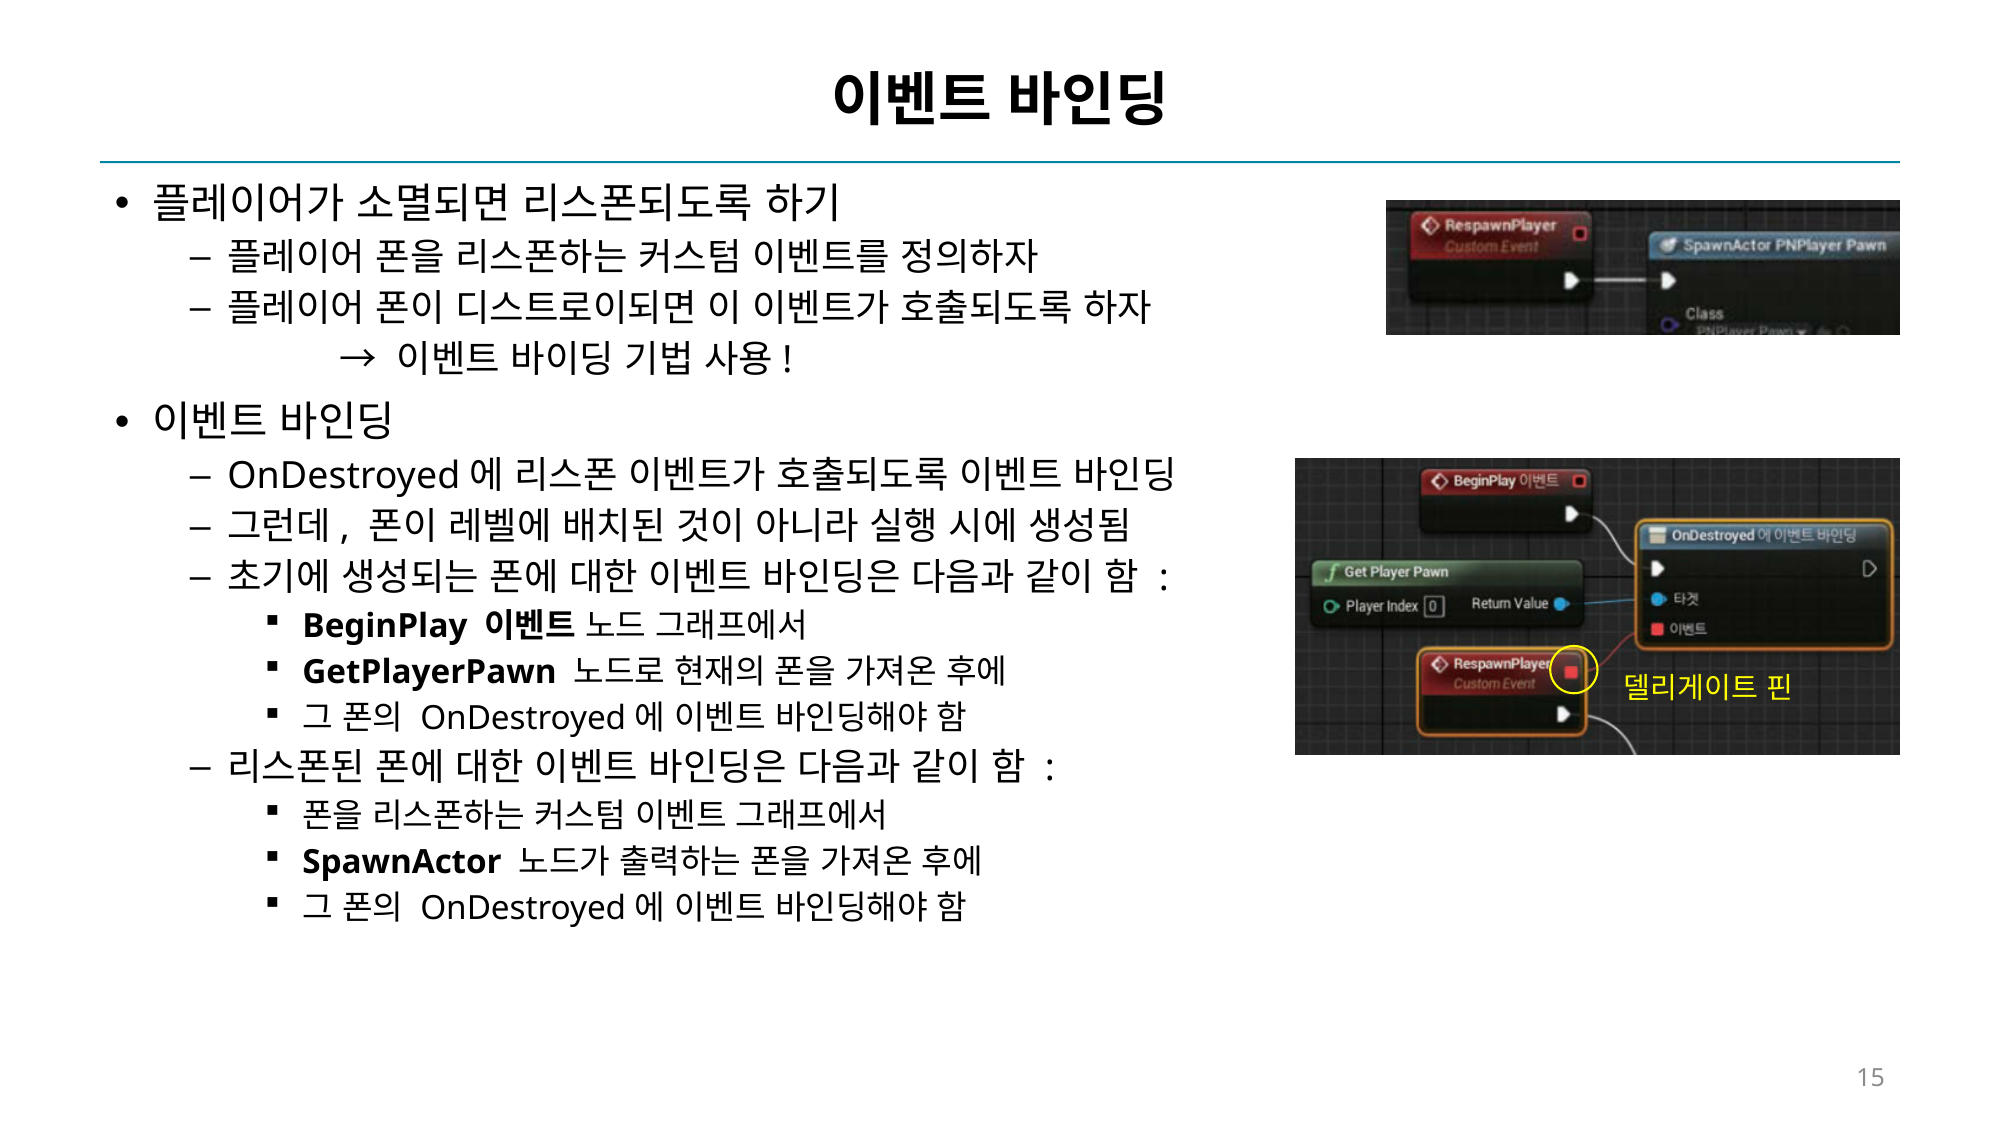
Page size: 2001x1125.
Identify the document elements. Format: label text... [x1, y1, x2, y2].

list 플레이어가 소멸되면 리스폰되도록 하기 플레이어 폰을 리스폰하는 커스텀 이벤트를 정의하자 플레이어 폰이 디스트로이되면 이 이벤트가 호출되도록 하자 → 이벤트 바이딩 기법 사용! 이벤트 바인딩 OnDestroyed에 리스폰 이벤트가 호출되도록 이벤트 바인딩 그런데, 폰이 레벨에 배치된 것이 아니라 실행 시에 생성됨 초기에 생성되는 폰에 대한 이벤트 바인딩은 다음과 같이 함 : BeginPlay 이벤트 노드 그래프에서 GetPlayerPawn 노드로 현재의 폰을 가져온 후에 그 폰의 OnDestroyed에 이벤트 바인딩해야 함 리스폰된 폰에 대한 이벤트 바인딩은 다음과 같이 함 : 폰을 리스폰하는 커스텀 이벤트 그래프에서 SpawnActor 노드가 출력하는 폰을 가져온 후에 그 폰의 OnDestroyed에 이벤트 바인딩해야 함 [99, 174, 1900, 1042]
picture [1386, 200, 1900, 335]
picture [1294, 458, 1900, 755]
slide_number 15 [1412, 1054, 1900, 1103]
title 이벤트 바인딩 [99, 55, 1900, 148]
